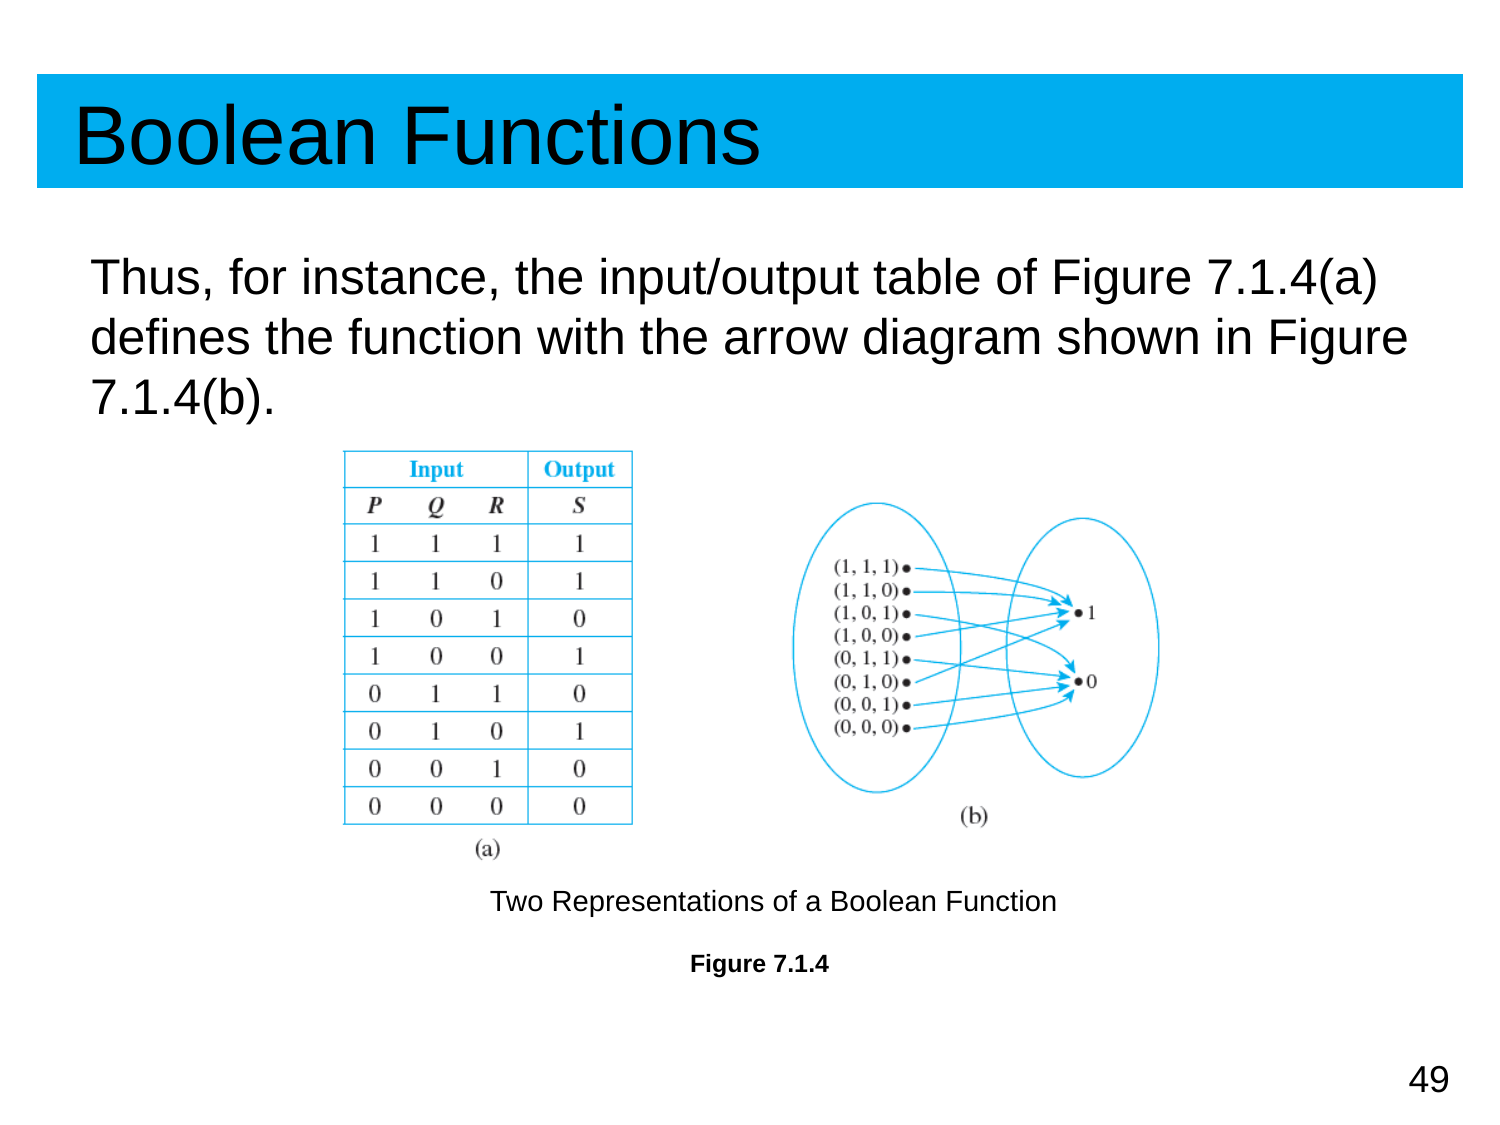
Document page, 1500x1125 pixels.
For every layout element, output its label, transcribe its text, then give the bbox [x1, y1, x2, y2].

list Figure 7.1.4 [675, 940, 863, 988]
title Boolean Functions [58, 37, 1408, 225]
picture [333, 437, 638, 866]
picture [768, 489, 1162, 835]
list Two Representations of a Boolean Function [474, 875, 1114, 938]
list Thus, for instance, the input/output table of Figure 7.1.4(a) defines the function with the arrow diagram shown in Figure 7.1.4(b). [75, 237, 1438, 450]
